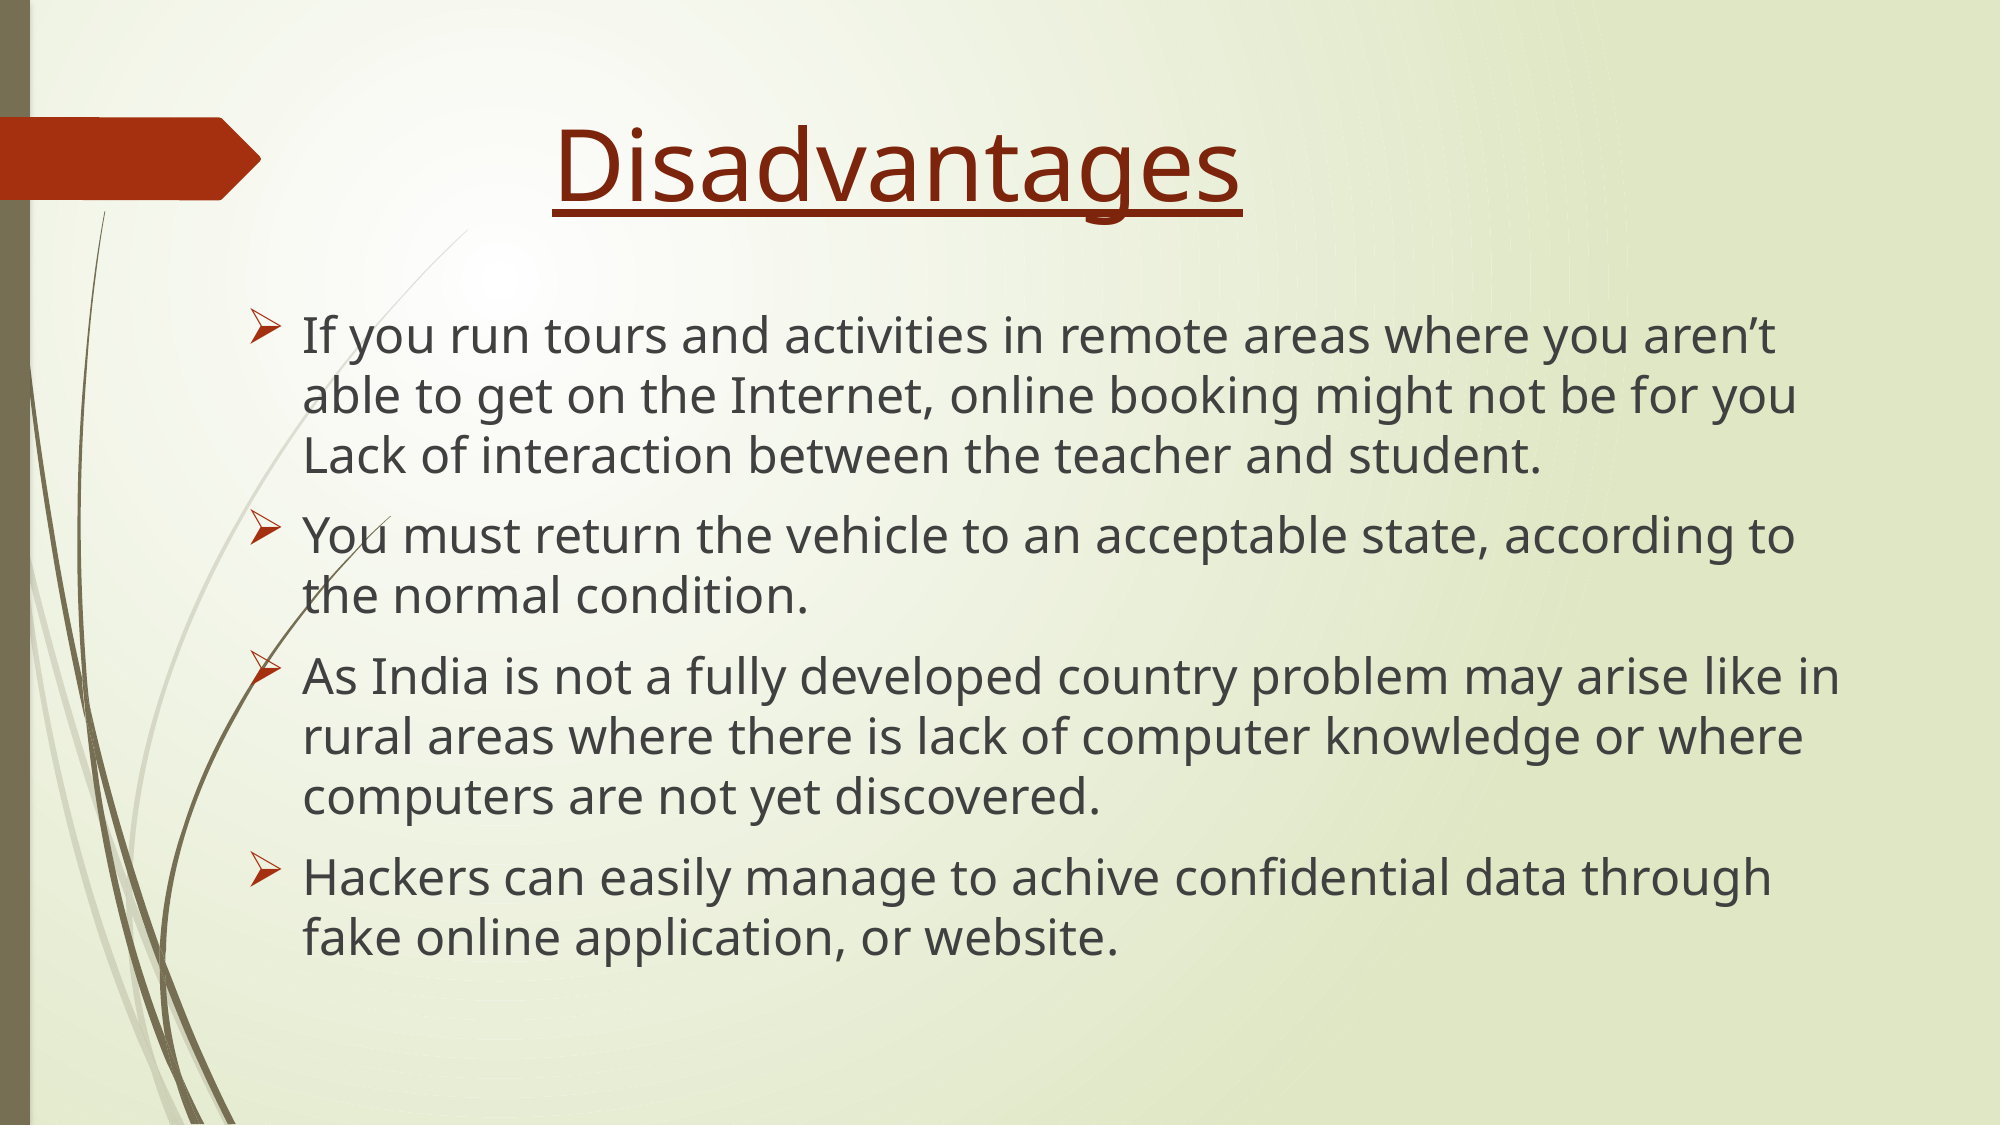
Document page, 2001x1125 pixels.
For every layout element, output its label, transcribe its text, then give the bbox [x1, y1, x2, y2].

list If you run tours and activities in remote areas where you aren’t able to get on the Internet, online booking might not be for you Lack of interaction between the teacher and student. You must return the vehicle to an acceptable state, according to the normal condition. As India is not a fully developed country problem may arise like in rural areas where there is lack of computer knowledge or where computers are not yet discovered. Hackers can easily manage to achive confidential data through fake online application, or website. [231, 295, 1881, 1125]
title Disadvantages [536, 94, 1577, 295]
